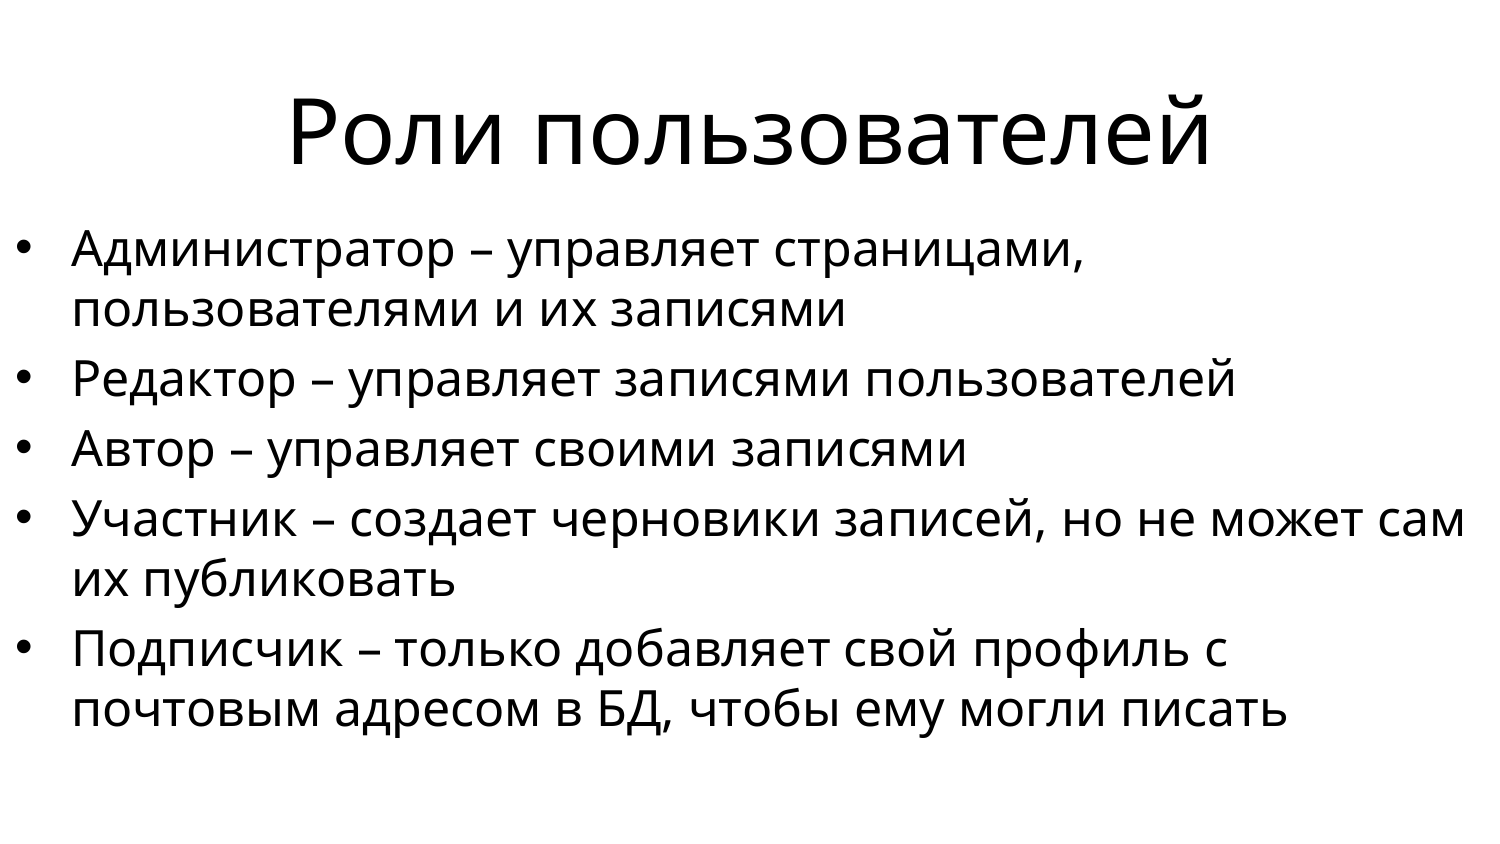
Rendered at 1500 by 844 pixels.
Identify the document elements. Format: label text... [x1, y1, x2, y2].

title Роли пользователей [75, 33, 1425, 209]
list Администратор – управляет страницами, пользователями и их записями Редактор – управляет записями пользователей Автор – управляет своими записями Участник – создает черновики записей, но не может сам их публиковать Подписчик – только добавляет свой профиль с почтовым адресом в БД, чтобы ему могли писать [0, 209, 1500, 844]
